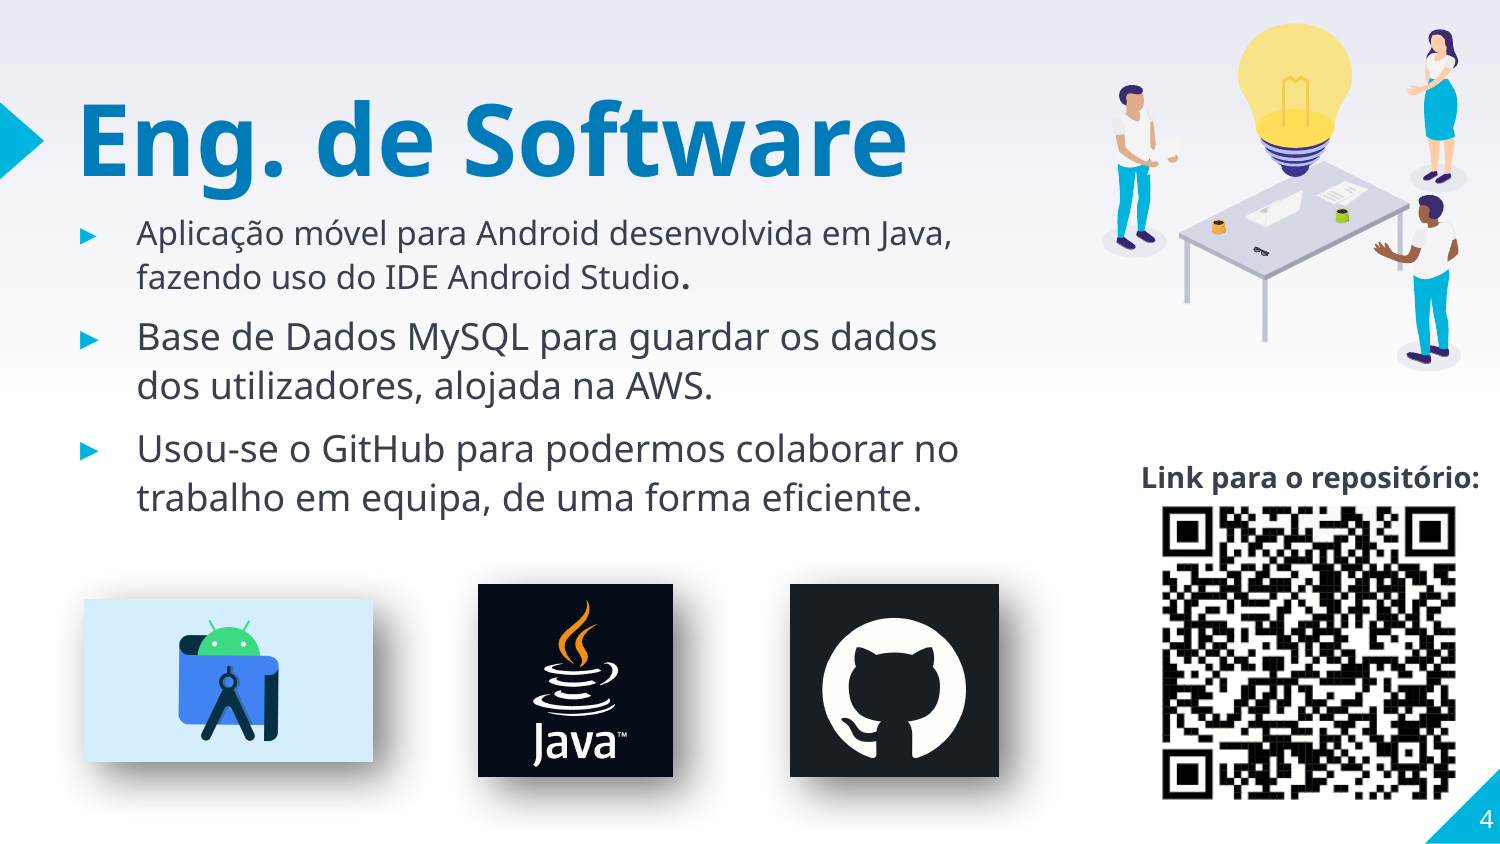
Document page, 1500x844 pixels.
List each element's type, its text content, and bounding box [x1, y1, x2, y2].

picture [1161, 504, 1458, 801]
picture [478, 584, 673, 777]
list Aplicação móvel para Android desenvolvida em Java, fazendo uso do IDE Android Studio. Base de Dados MySQL para guardar os dados dos utilizadores, alojada na AWS. Usou-se o GitHub para podermos colaborar no trabalho em equipa, de uma forma eficiente. [61, 208, 970, 741]
title Eng. de Software [75, 99, 1001, 277]
text_box Link para o repositório: [1126, 451, 1495, 502]
picture [790, 584, 999, 777]
slide_number 4 [1418, 760, 1494, 838]
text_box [1102, 23, 1468, 372]
picture [83, 599, 373, 762]
